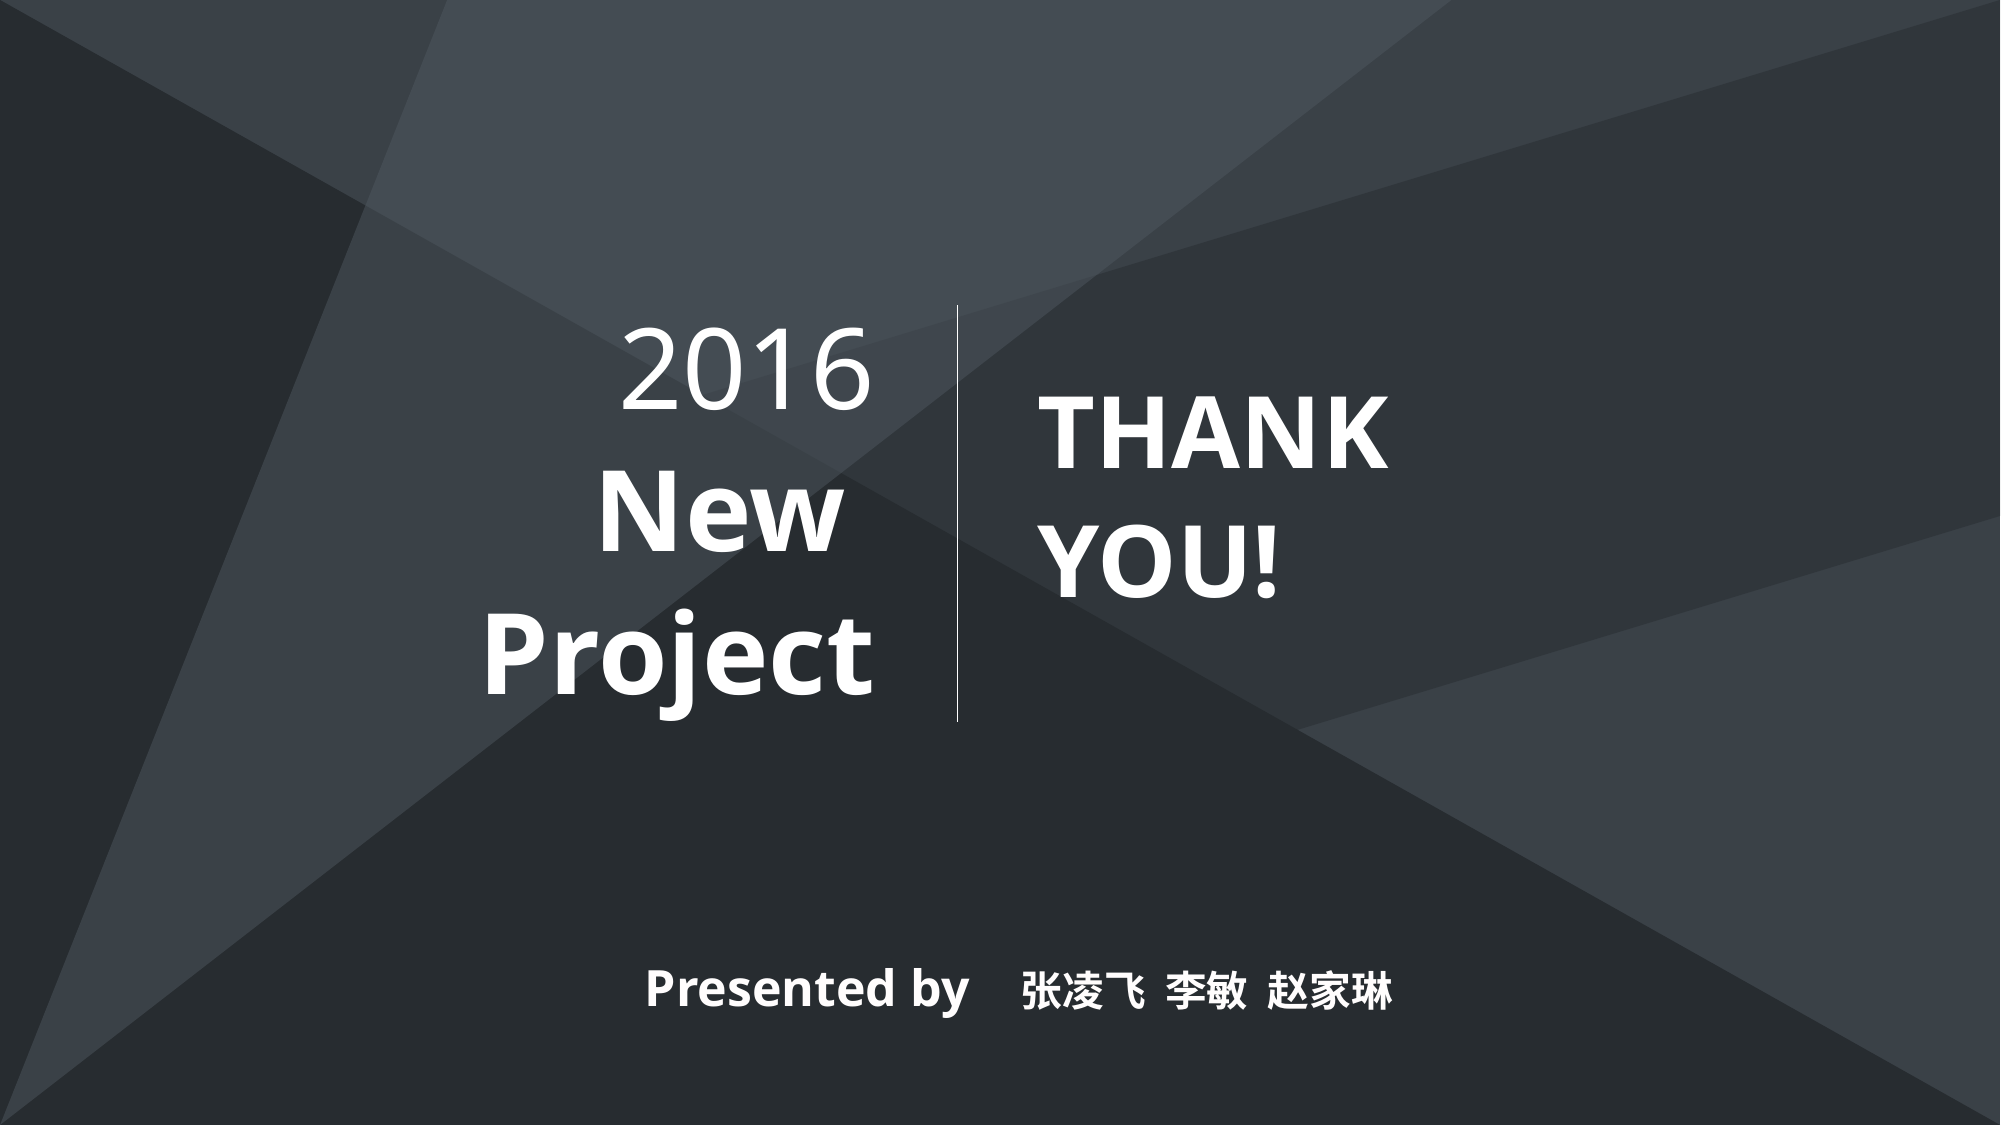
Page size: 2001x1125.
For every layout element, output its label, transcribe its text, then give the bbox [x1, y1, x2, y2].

list THANK YOU! [1022, 375, 1651, 618]
text_box Presented by 张凌飞 李敏 赵家琳 [630, 931, 1526, 1024]
text_box 2016 New Project [350, 305, 890, 678]
